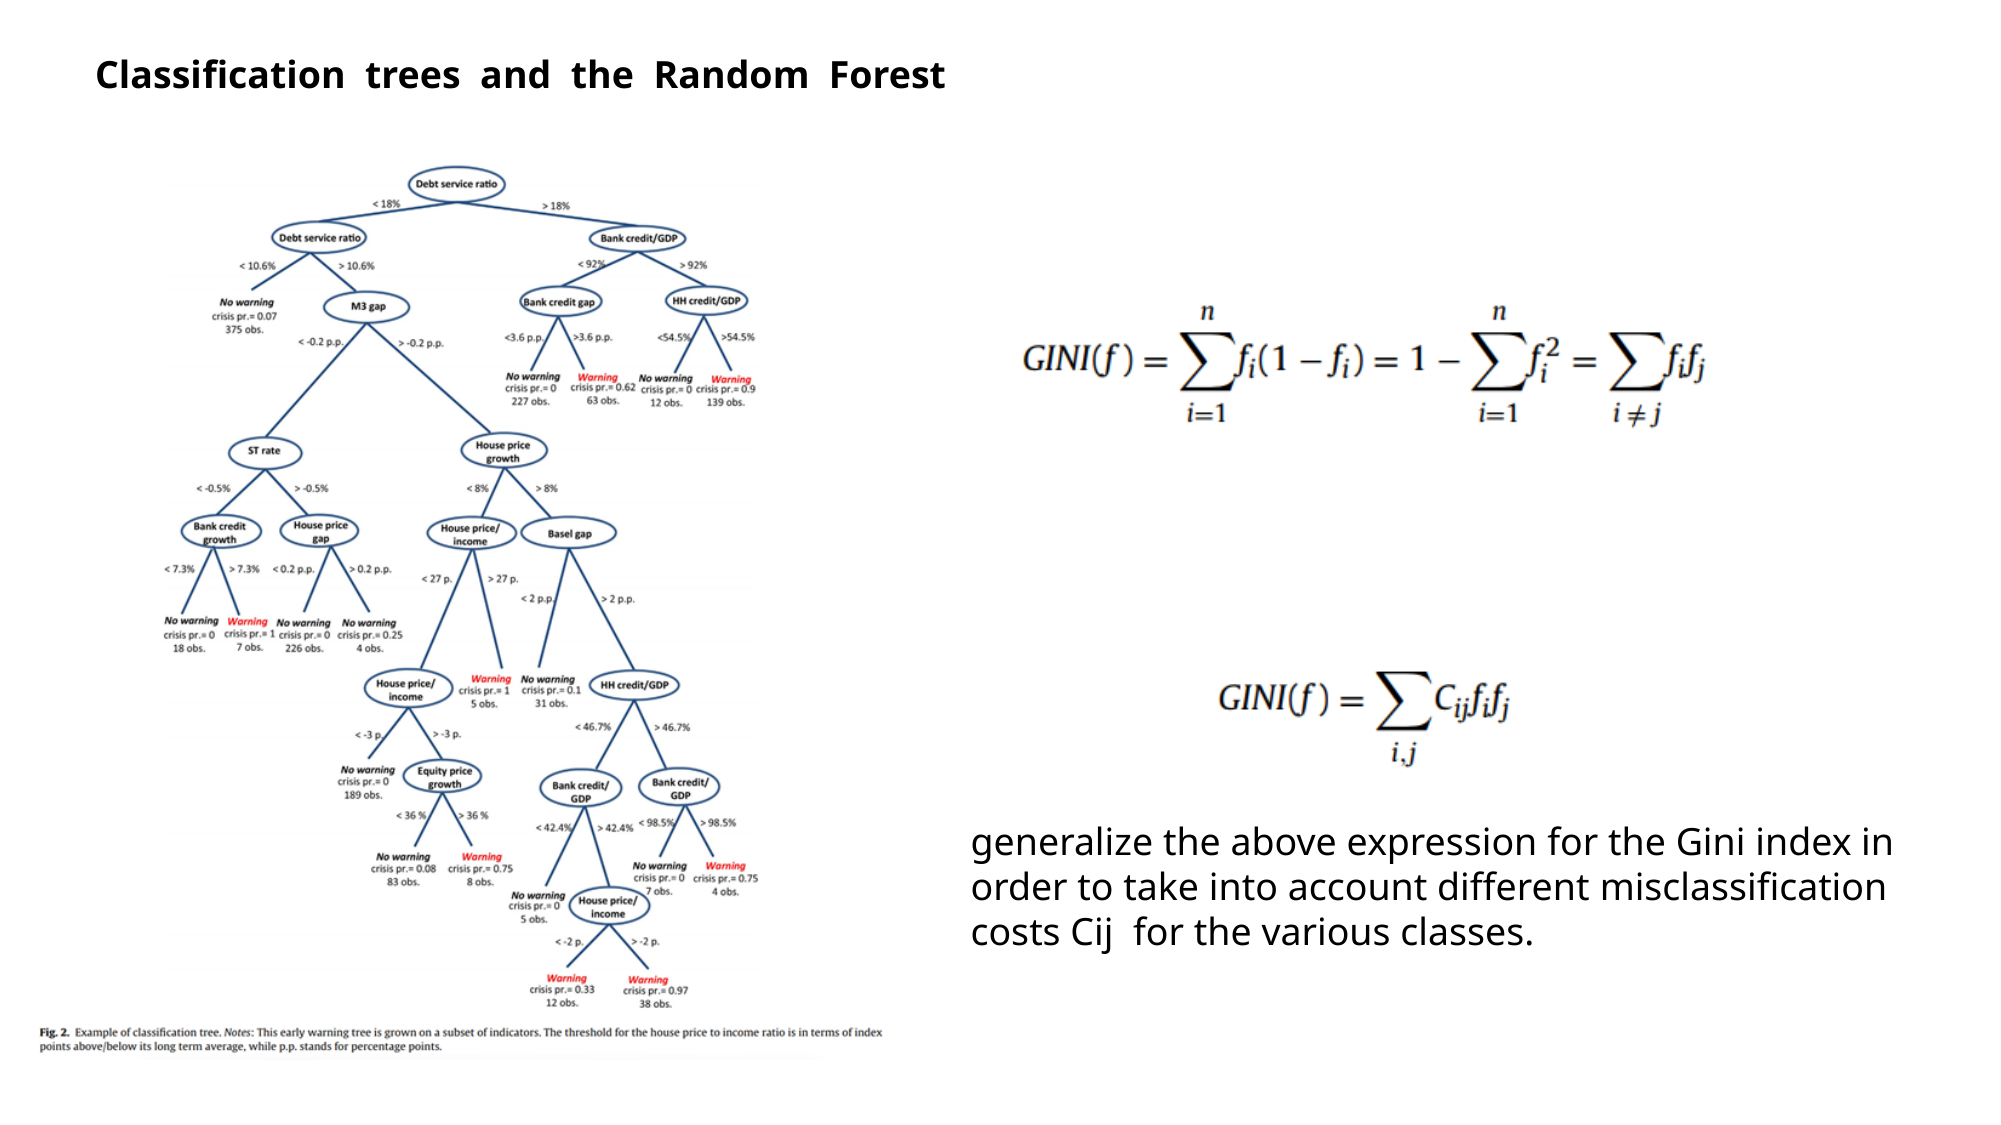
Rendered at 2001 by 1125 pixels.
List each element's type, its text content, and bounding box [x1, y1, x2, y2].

picture [38, 156, 889, 1060]
text_box Classiﬁcation trees and the Random Forest [70, 43, 1254, 104]
text_box generalize the above expression for the Gini index in order to take into account different misclassiﬁcation costs Cij for the various classes. [955, 810, 1956, 961]
picture [1189, 653, 1552, 776]
picture [996, 295, 1745, 463]
